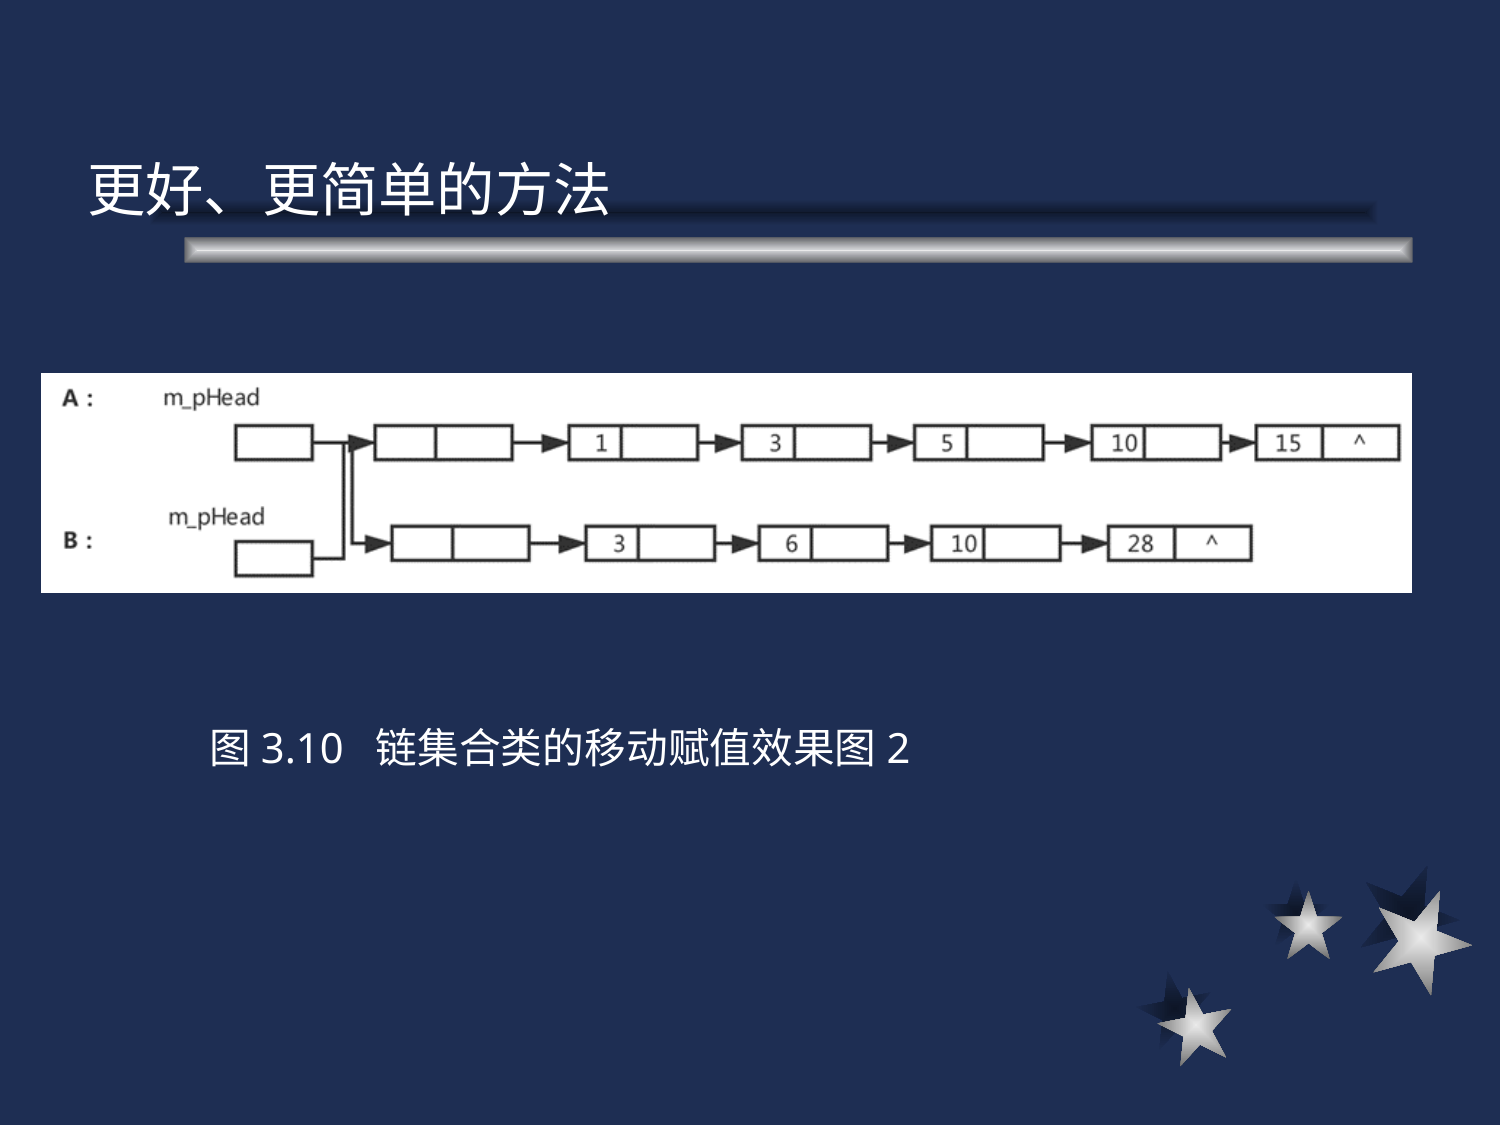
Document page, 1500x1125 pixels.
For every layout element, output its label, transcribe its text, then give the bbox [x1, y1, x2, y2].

list 更好、更简单的方法 图3.10 链集合类的移动赋值效果图2 [17, 145, 1488, 1081]
picture [40, 373, 1413, 593]
